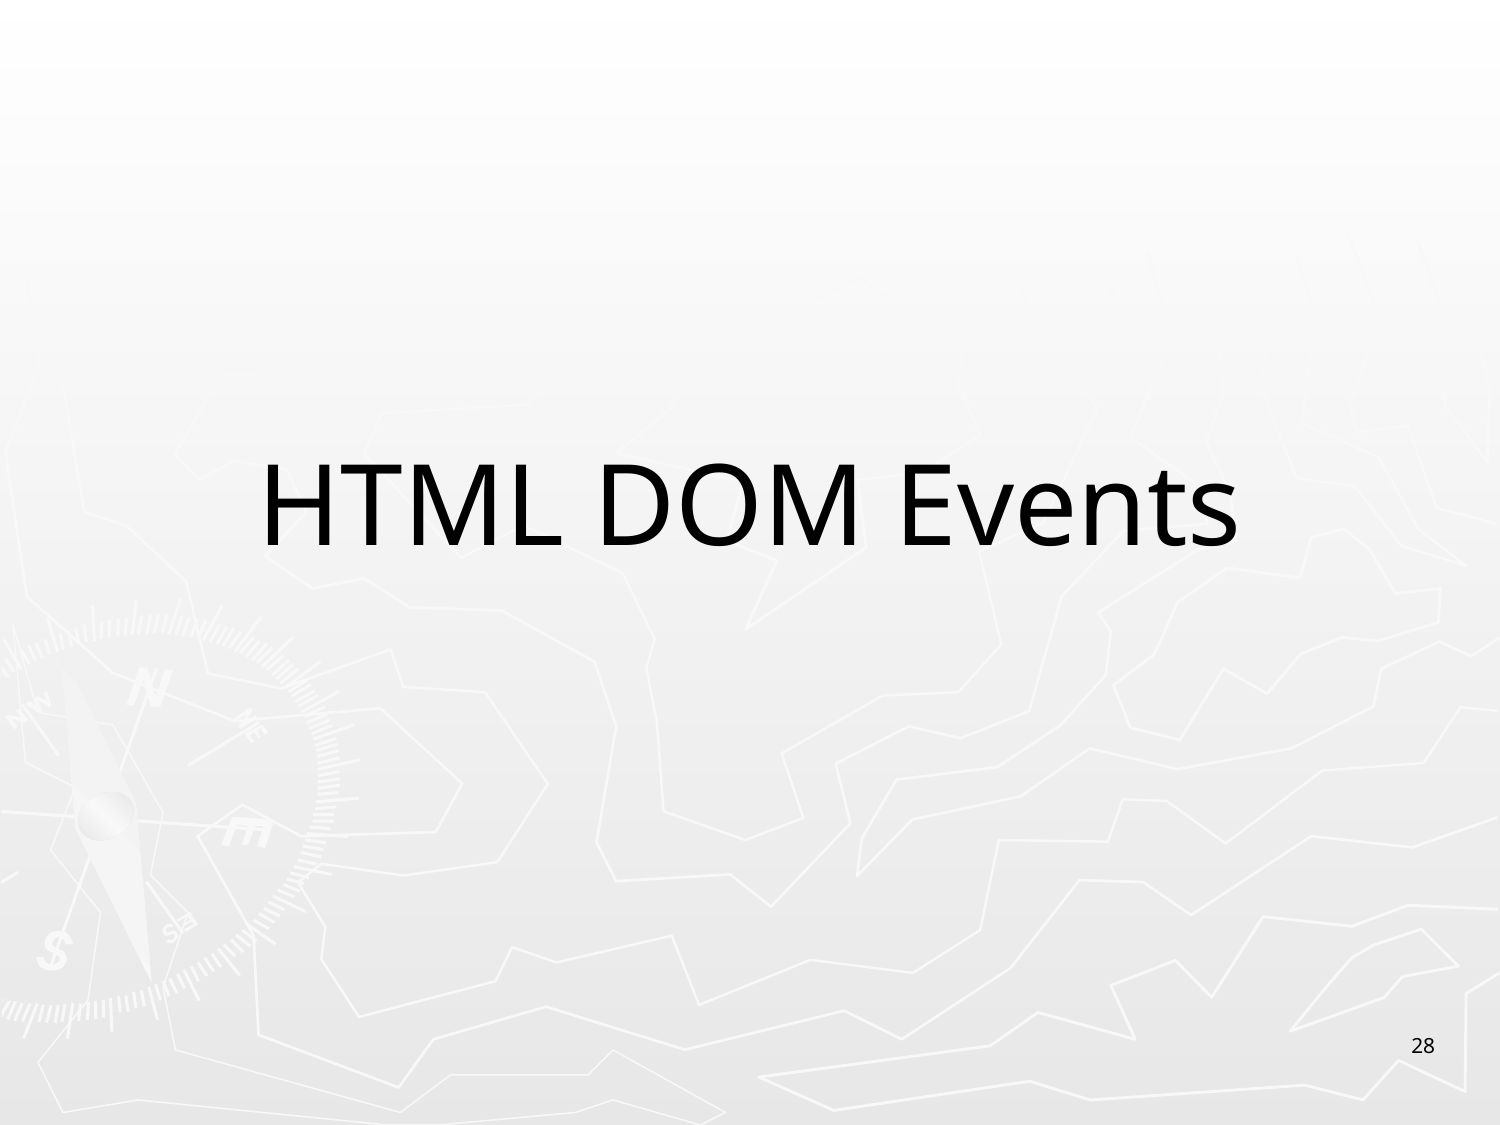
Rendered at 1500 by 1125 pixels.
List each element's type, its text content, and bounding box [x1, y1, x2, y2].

title HTML DOM Events [112, 290, 1388, 575]
slide_number 28 [1074, 1025, 1450, 1100]
